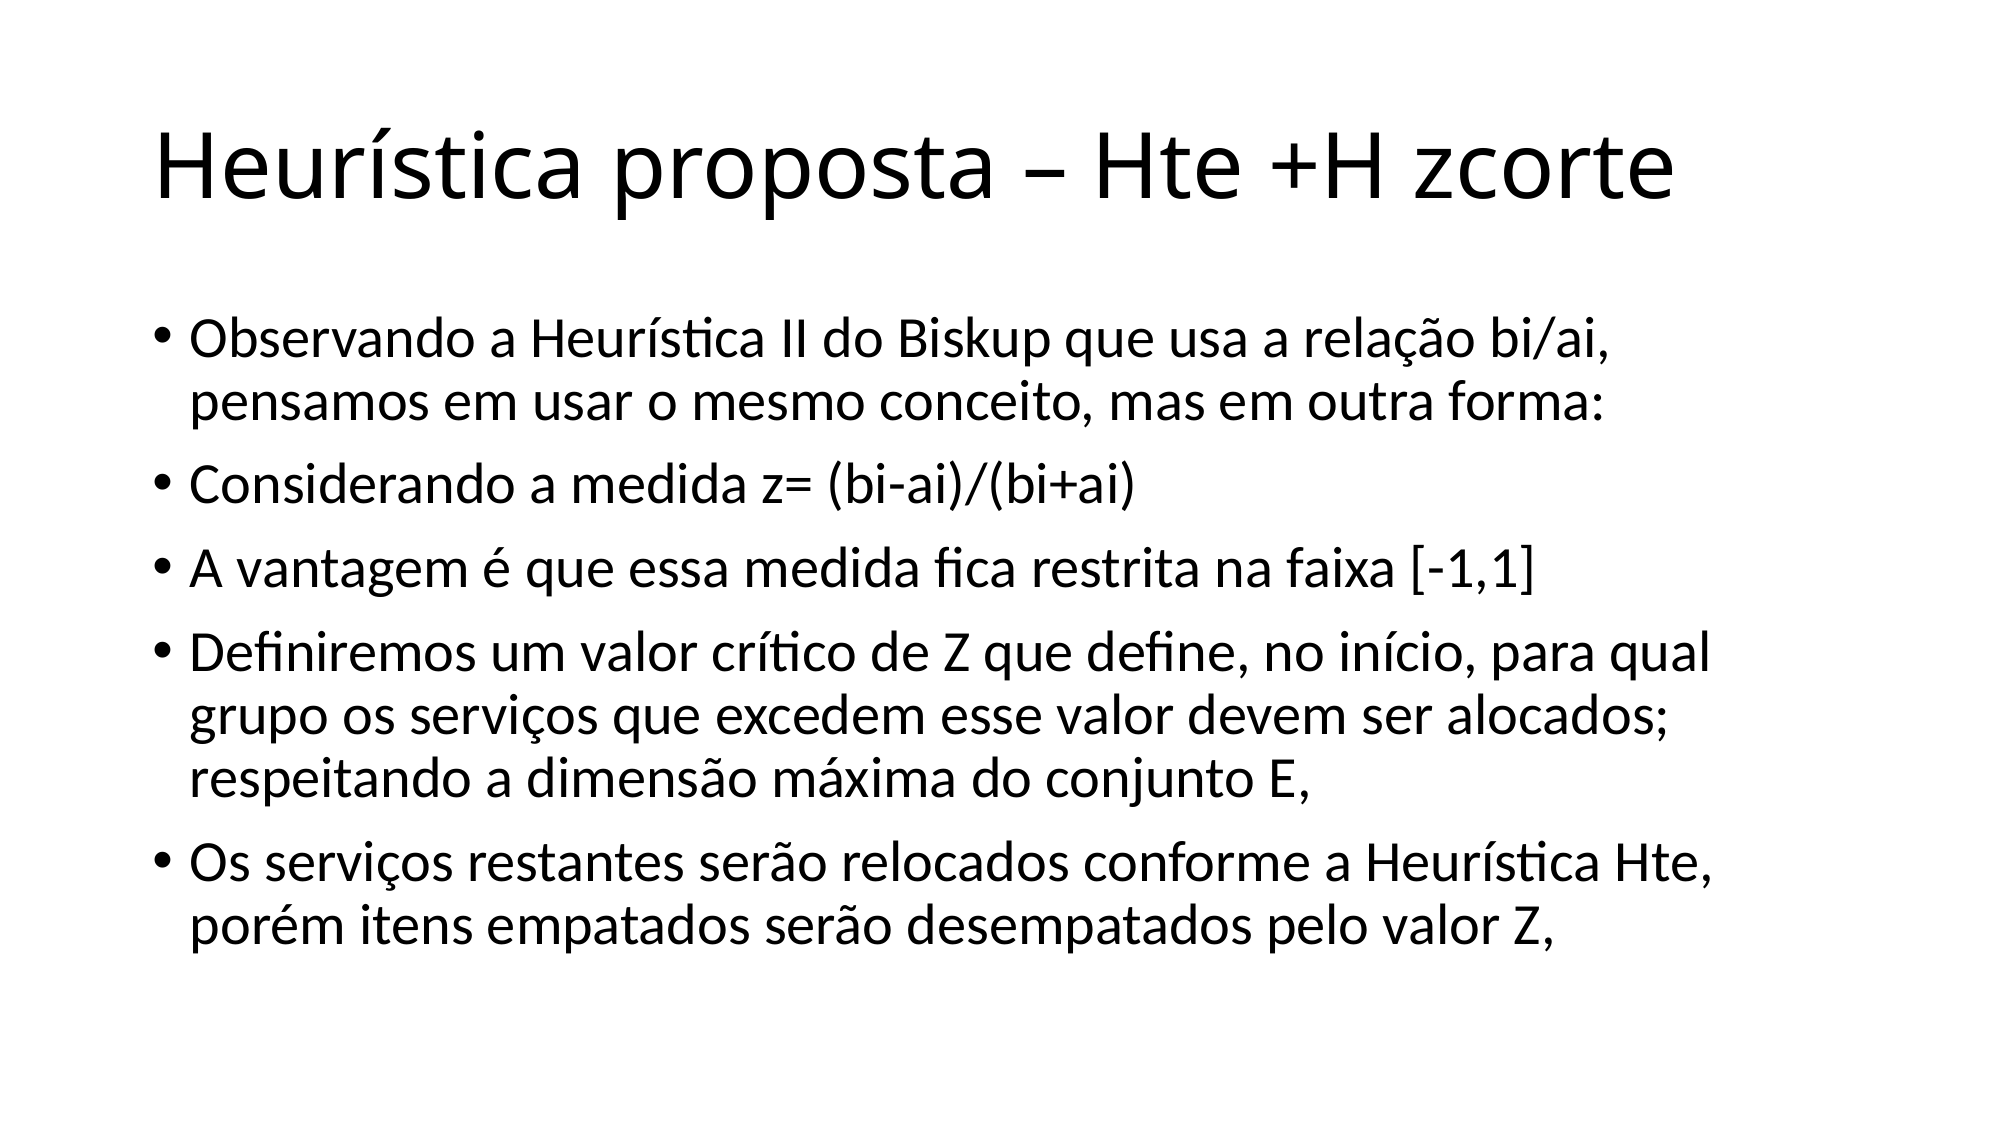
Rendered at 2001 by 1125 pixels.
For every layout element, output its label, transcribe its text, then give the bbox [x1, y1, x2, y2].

list Observando a Heurística II do Biskup que usa a relação bi/ai, pensamos em usar o mesmo conceito, mas em outra forma: Considerando a medida z= (bi-ai)/(bi+ai) A vantagem é que essa medida fica restrita na faixa [-1,1] Definiremos um valor crítico de Z que define, no início, para qual grupo os serviços que excedem esse valor devem ser alocados; respeitando a dimensão máxima do conjunto E, Os serviços restantes serão relocados conforme a Heurística Hte, porém itens empatados serão desempatados pelo valor Z, [137, 299, 1863, 1014]
title Heurística proposta – Hte +H zcorte [137, 59, 1863, 278]
